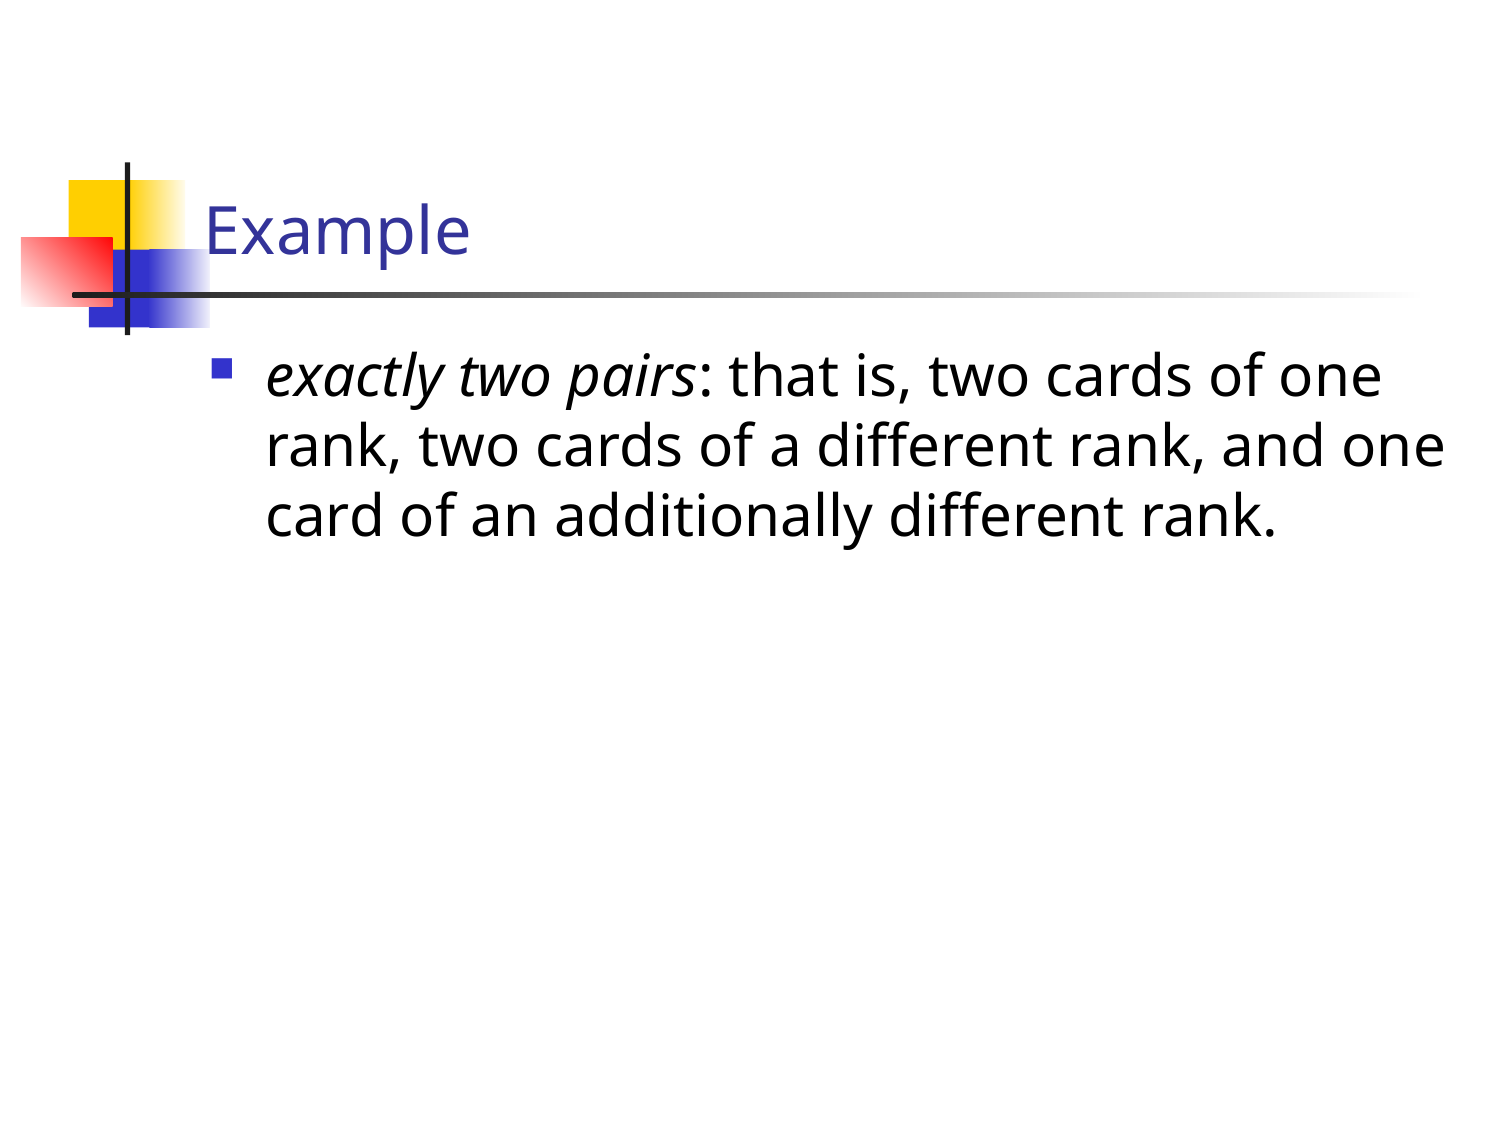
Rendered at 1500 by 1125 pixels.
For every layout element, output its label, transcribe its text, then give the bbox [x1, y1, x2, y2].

list exactly two pairs: that is, two cards of one rank, two cards of a different rank, and one card of an additionally different rank. [193, 331, 1469, 1006]
title Example [188, 35, 1468, 275]
